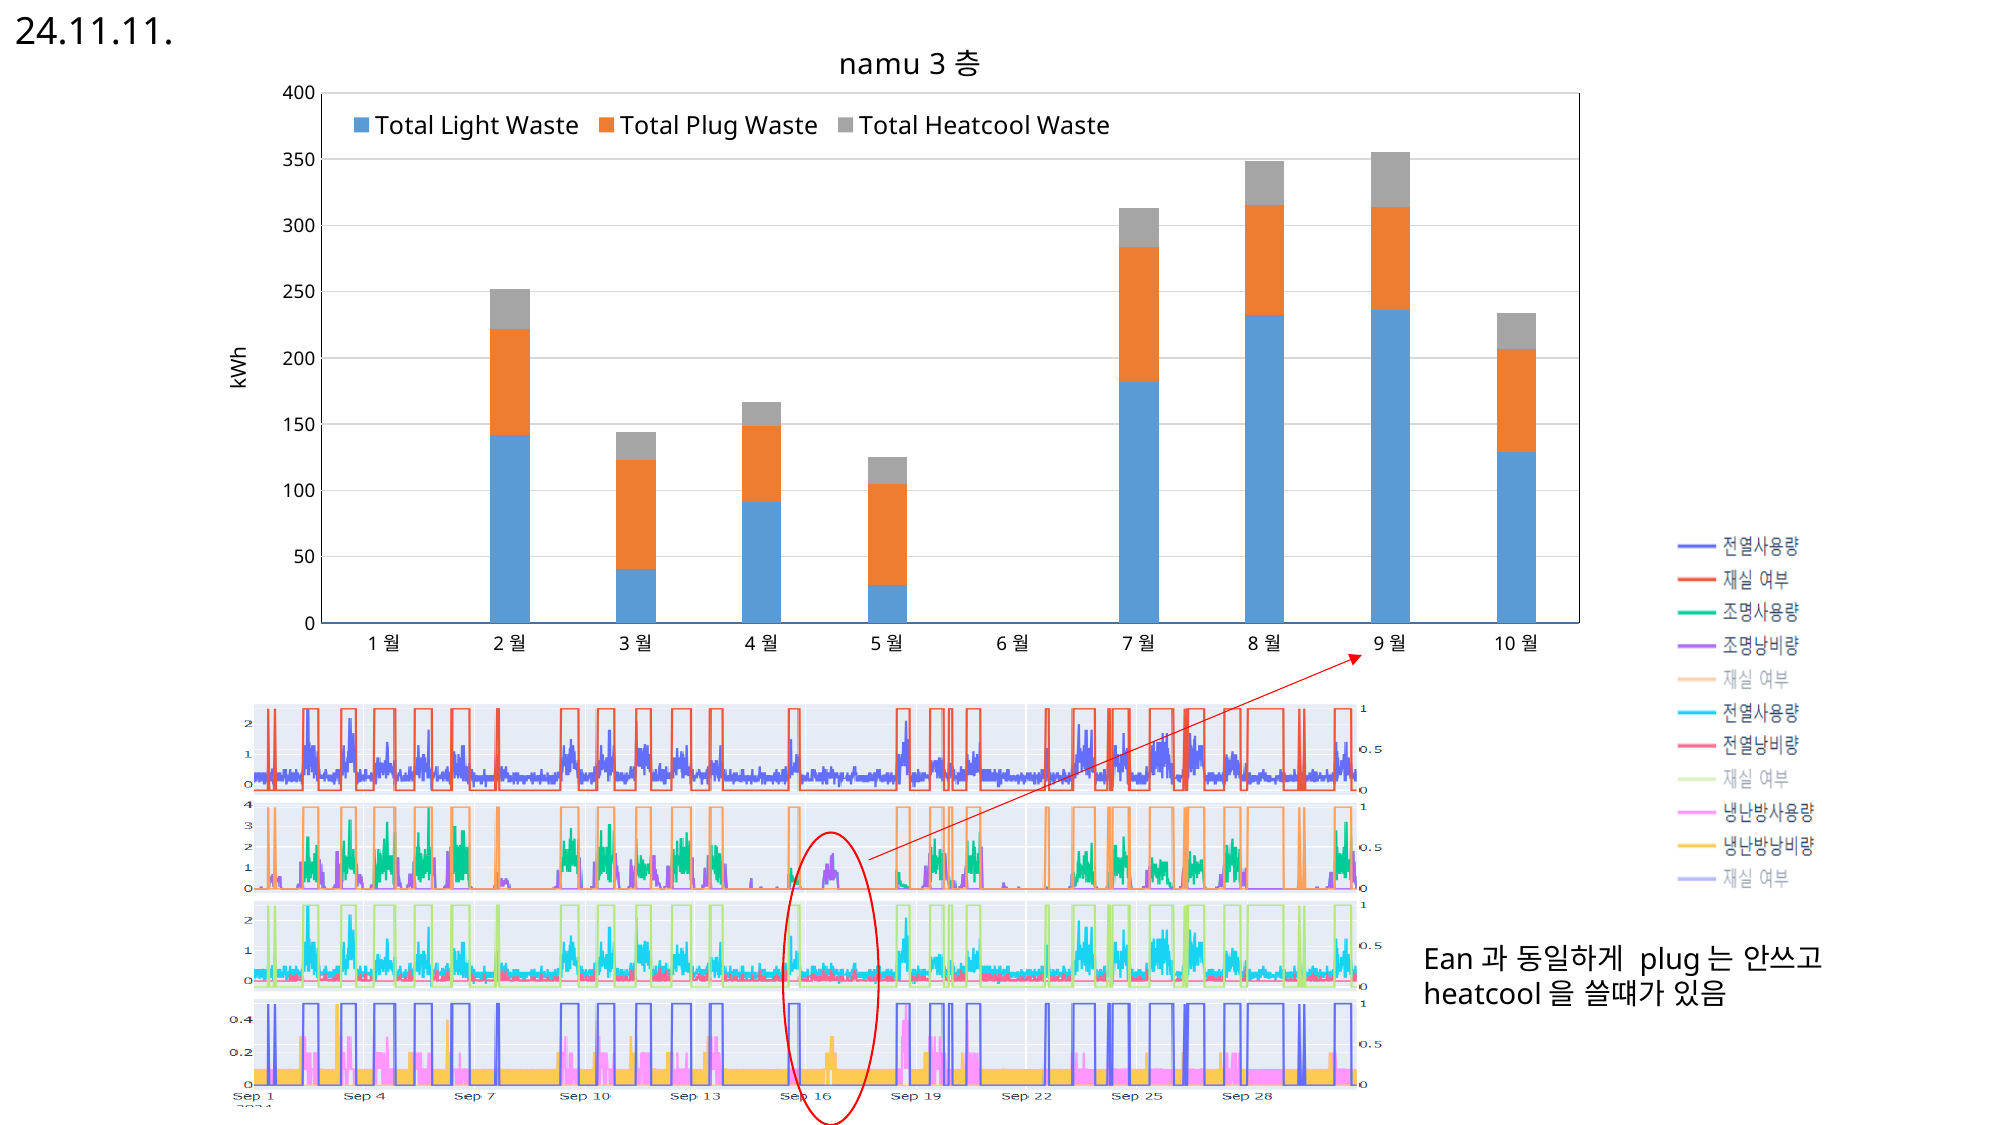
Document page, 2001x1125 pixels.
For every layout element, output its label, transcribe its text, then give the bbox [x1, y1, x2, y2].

text_box Ean과 동일하게 plug는 안쓰고 heatcool을 쓸떄가 있음 [1408, 932, 1962, 1018]
text_box 24.11.11. [0, 0, 381, 60]
picture [1662, 528, 1853, 919]
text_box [868, 654, 1362, 860]
picture [222, 699, 1389, 1107]
text_box [806, 1107, 855, 1125]
chart [217, 9, 1603, 690]
